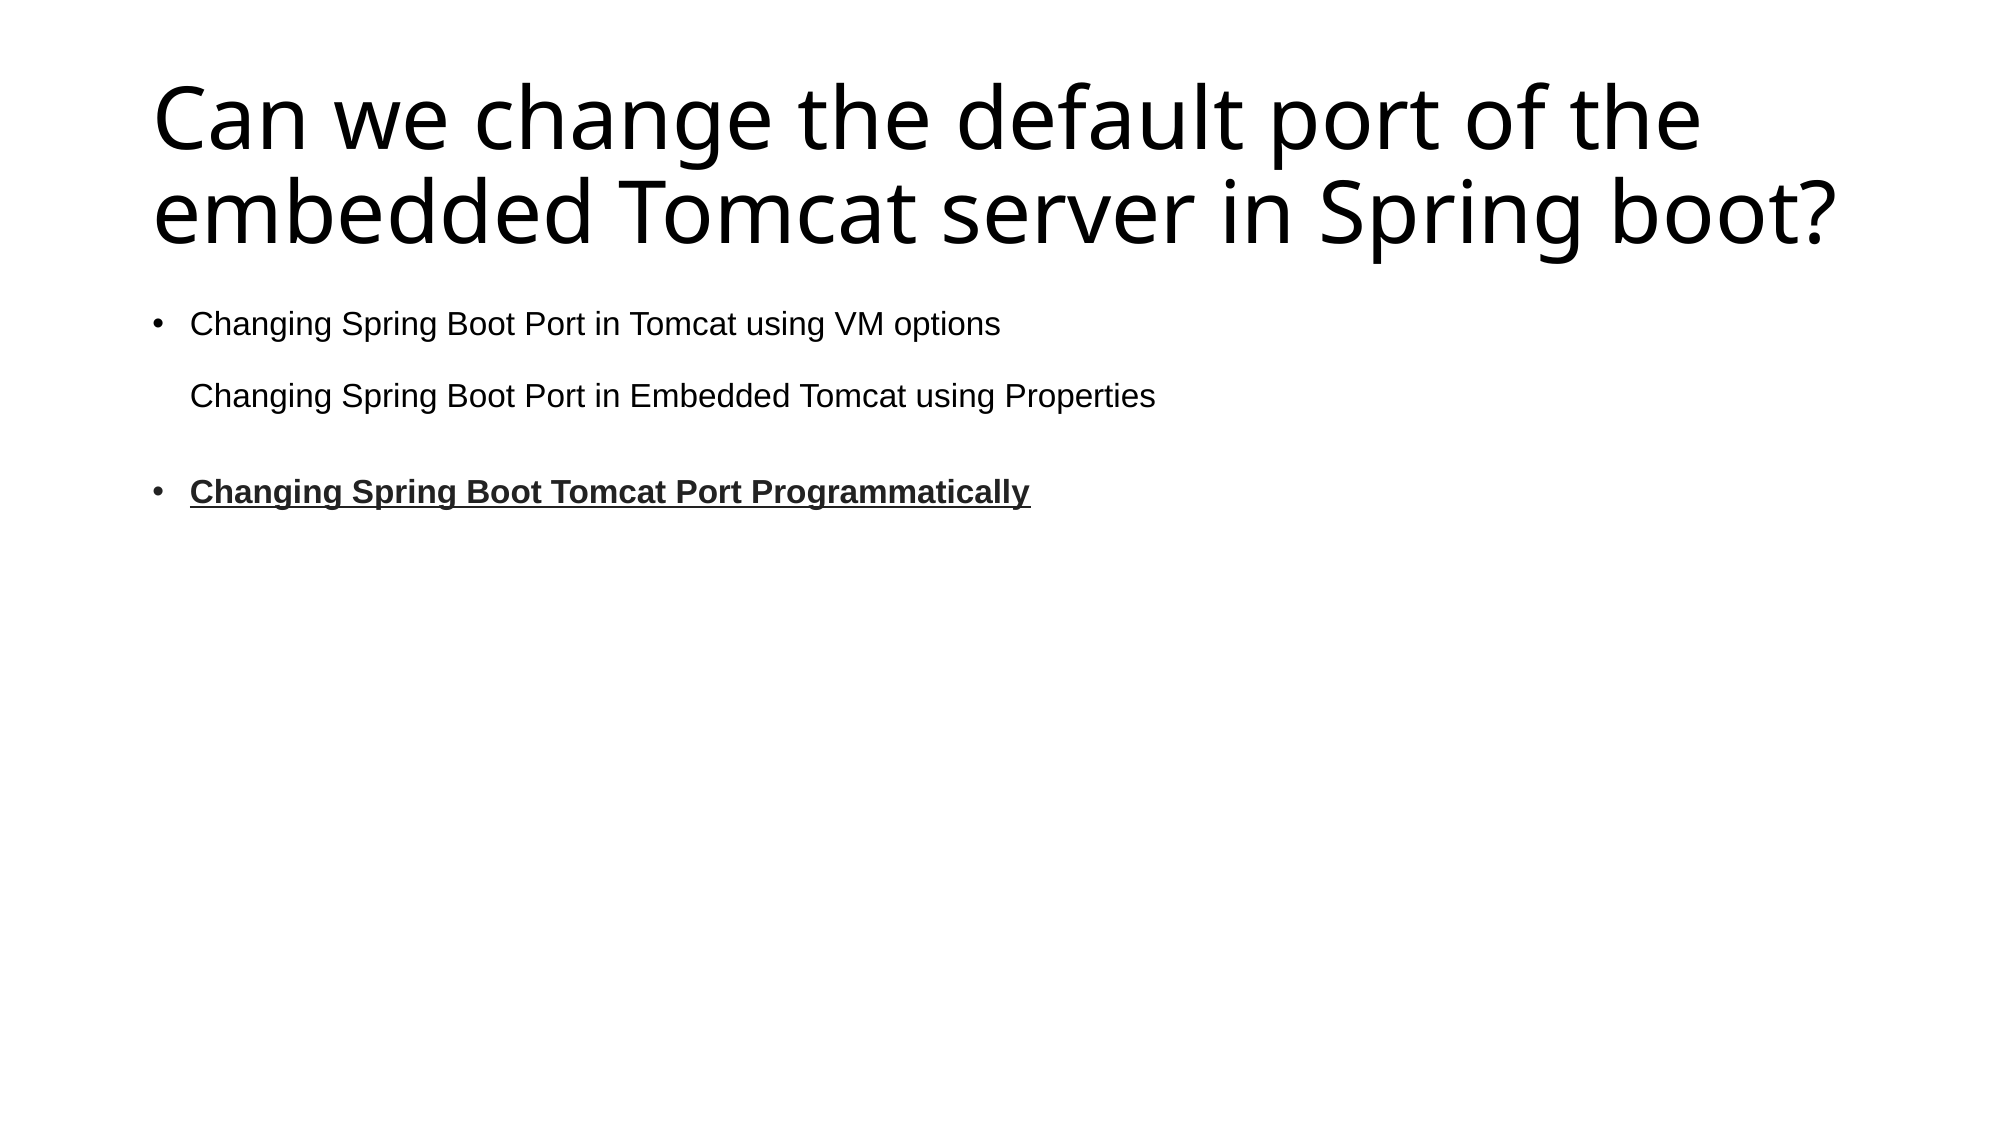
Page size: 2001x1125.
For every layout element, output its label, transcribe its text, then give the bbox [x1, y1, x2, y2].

list Changing Spring Boot Port in Tomcat using VM options Changing Spring Boot Port in Embedded Tomcat using Properties Changing Spring Boot Tomcat Port Programmatically [137, 299, 1863, 1014]
title Can we change the default port of the embedded Tomcat server in Spring boot? [137, 59, 1863, 278]
